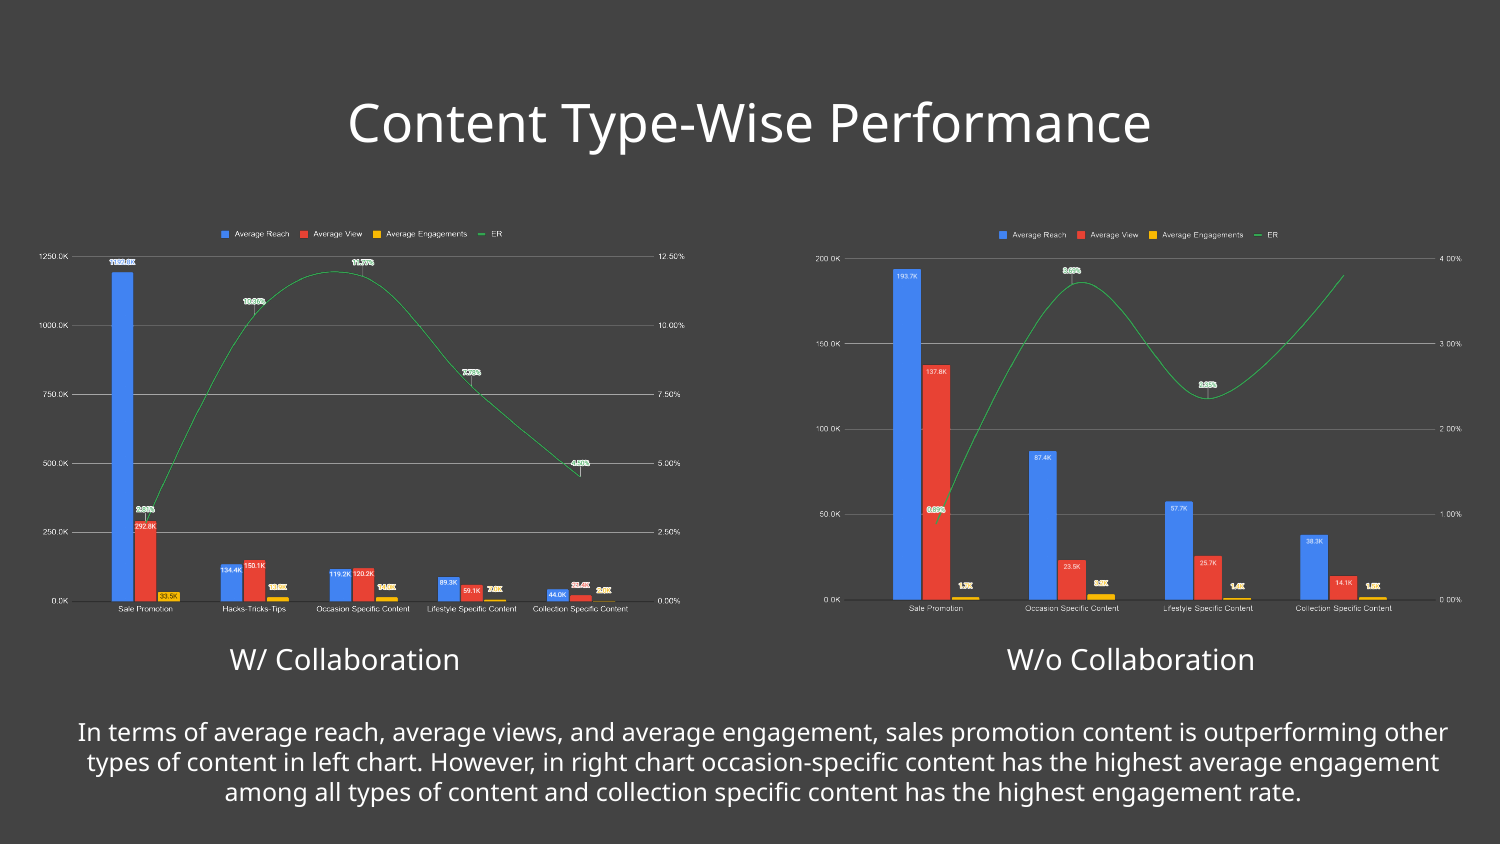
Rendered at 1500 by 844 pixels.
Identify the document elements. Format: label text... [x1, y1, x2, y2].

text_box W/ Collaboration [214, 642, 509, 691]
text_box Content Type-Wise Performance [17, 74, 1483, 169]
text_box W/o Collaboration [991, 643, 1286, 691]
text_box In terms of average reach, average views, and average engagement, sales promotion content is outperforming other types of content in left chart. However, in right chart occasion-specific content has the highest average engagement among all types of content and collection specific content has the highest engagement rate. [31, 701, 1497, 822]
picture [794, 209, 1483, 635]
picture [17, 209, 706, 635]
